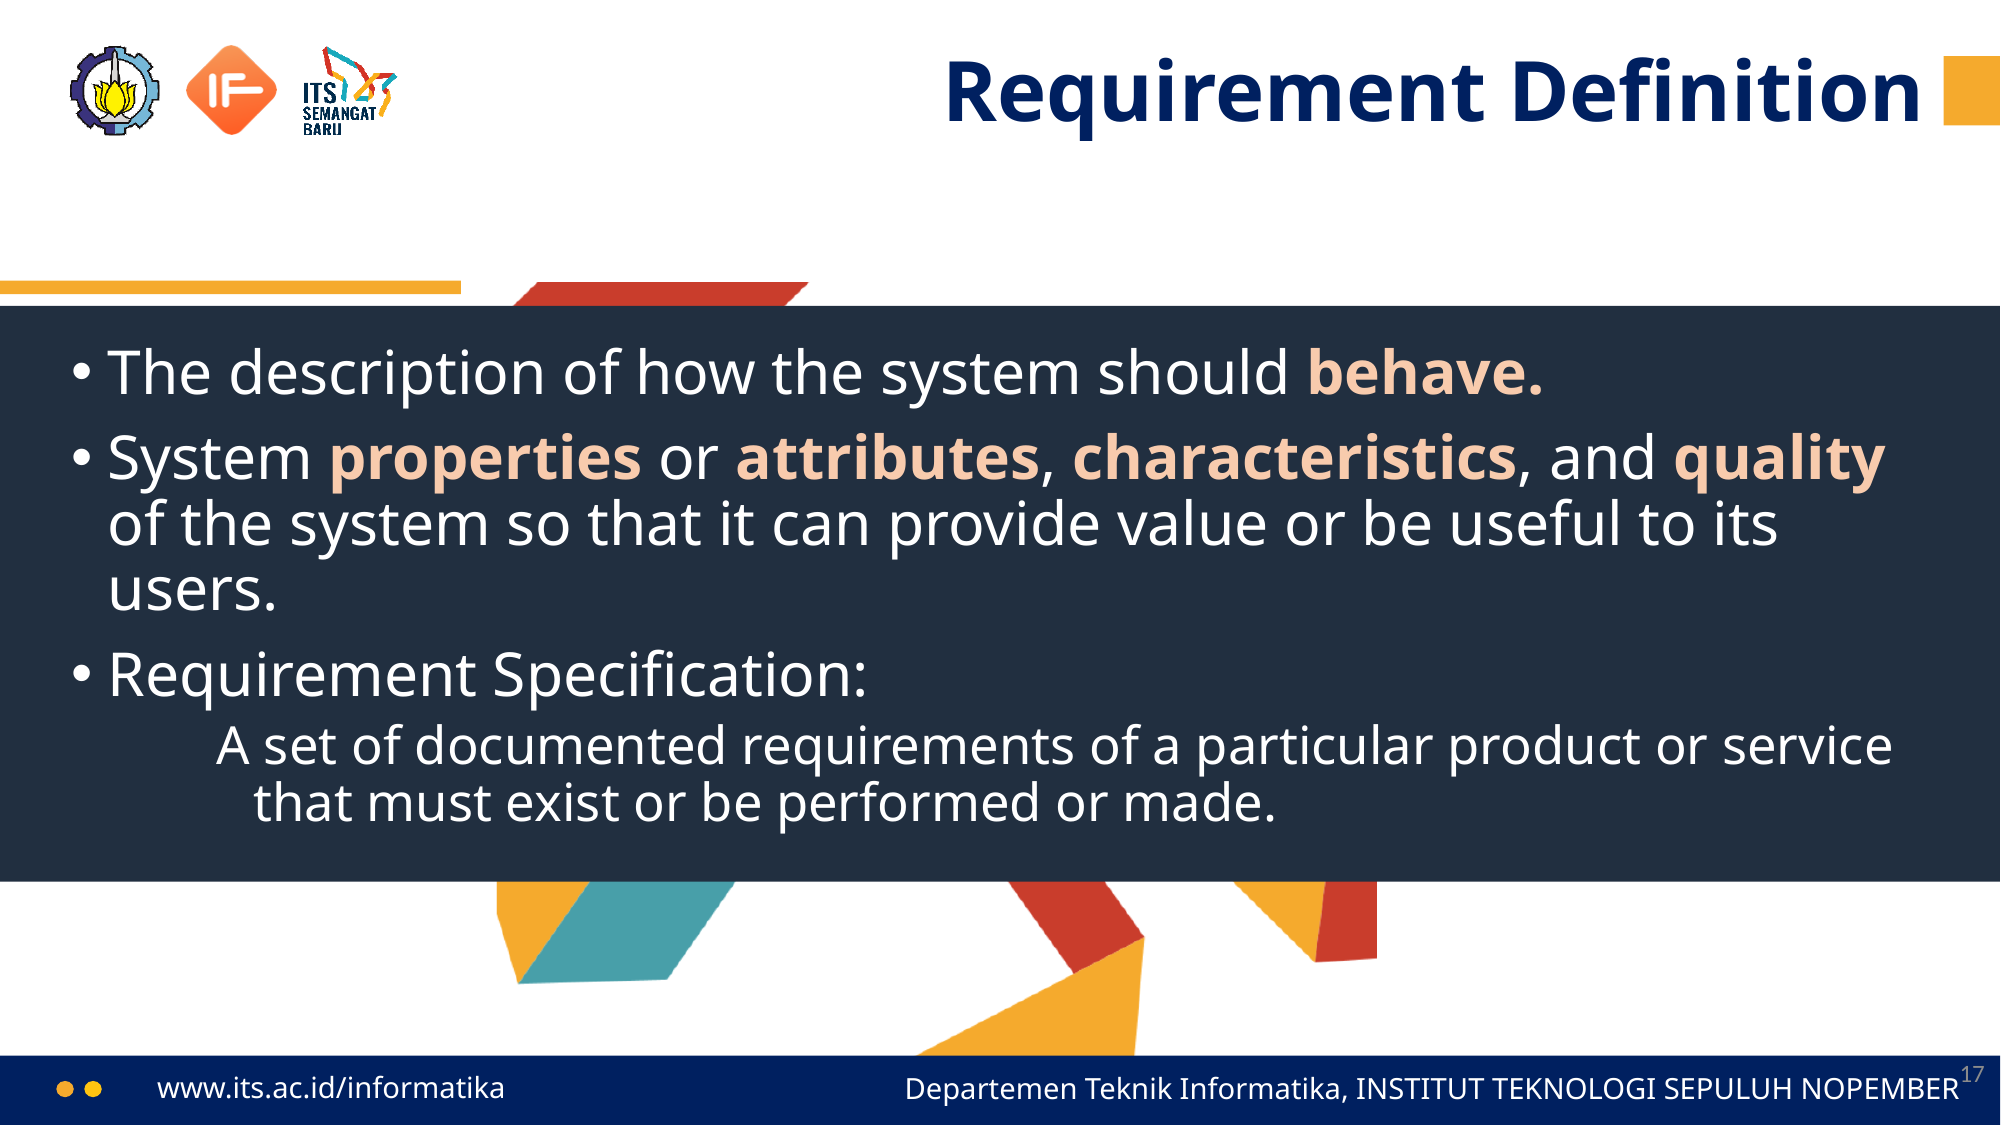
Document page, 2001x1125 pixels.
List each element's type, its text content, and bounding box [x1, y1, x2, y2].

picture [69, 45, 160, 136]
title Requirement Definition [610, 33, 1941, 148]
picture [186, 45, 277, 135]
picture [497, 882, 1376, 1055]
picture [302, 45, 398, 135]
picture [497, 282, 1376, 305]
slide_number 17 [1550, 1042, 2000, 1103]
list The description of how the system should behave. System properties or attributes, characteristics, and quality of the system so that it can provide value or be useful to its users. Requirement Specification: A set of documented requirements of a particular product or service that must exist or be performed or made. [56, 334, 1941, 844]
